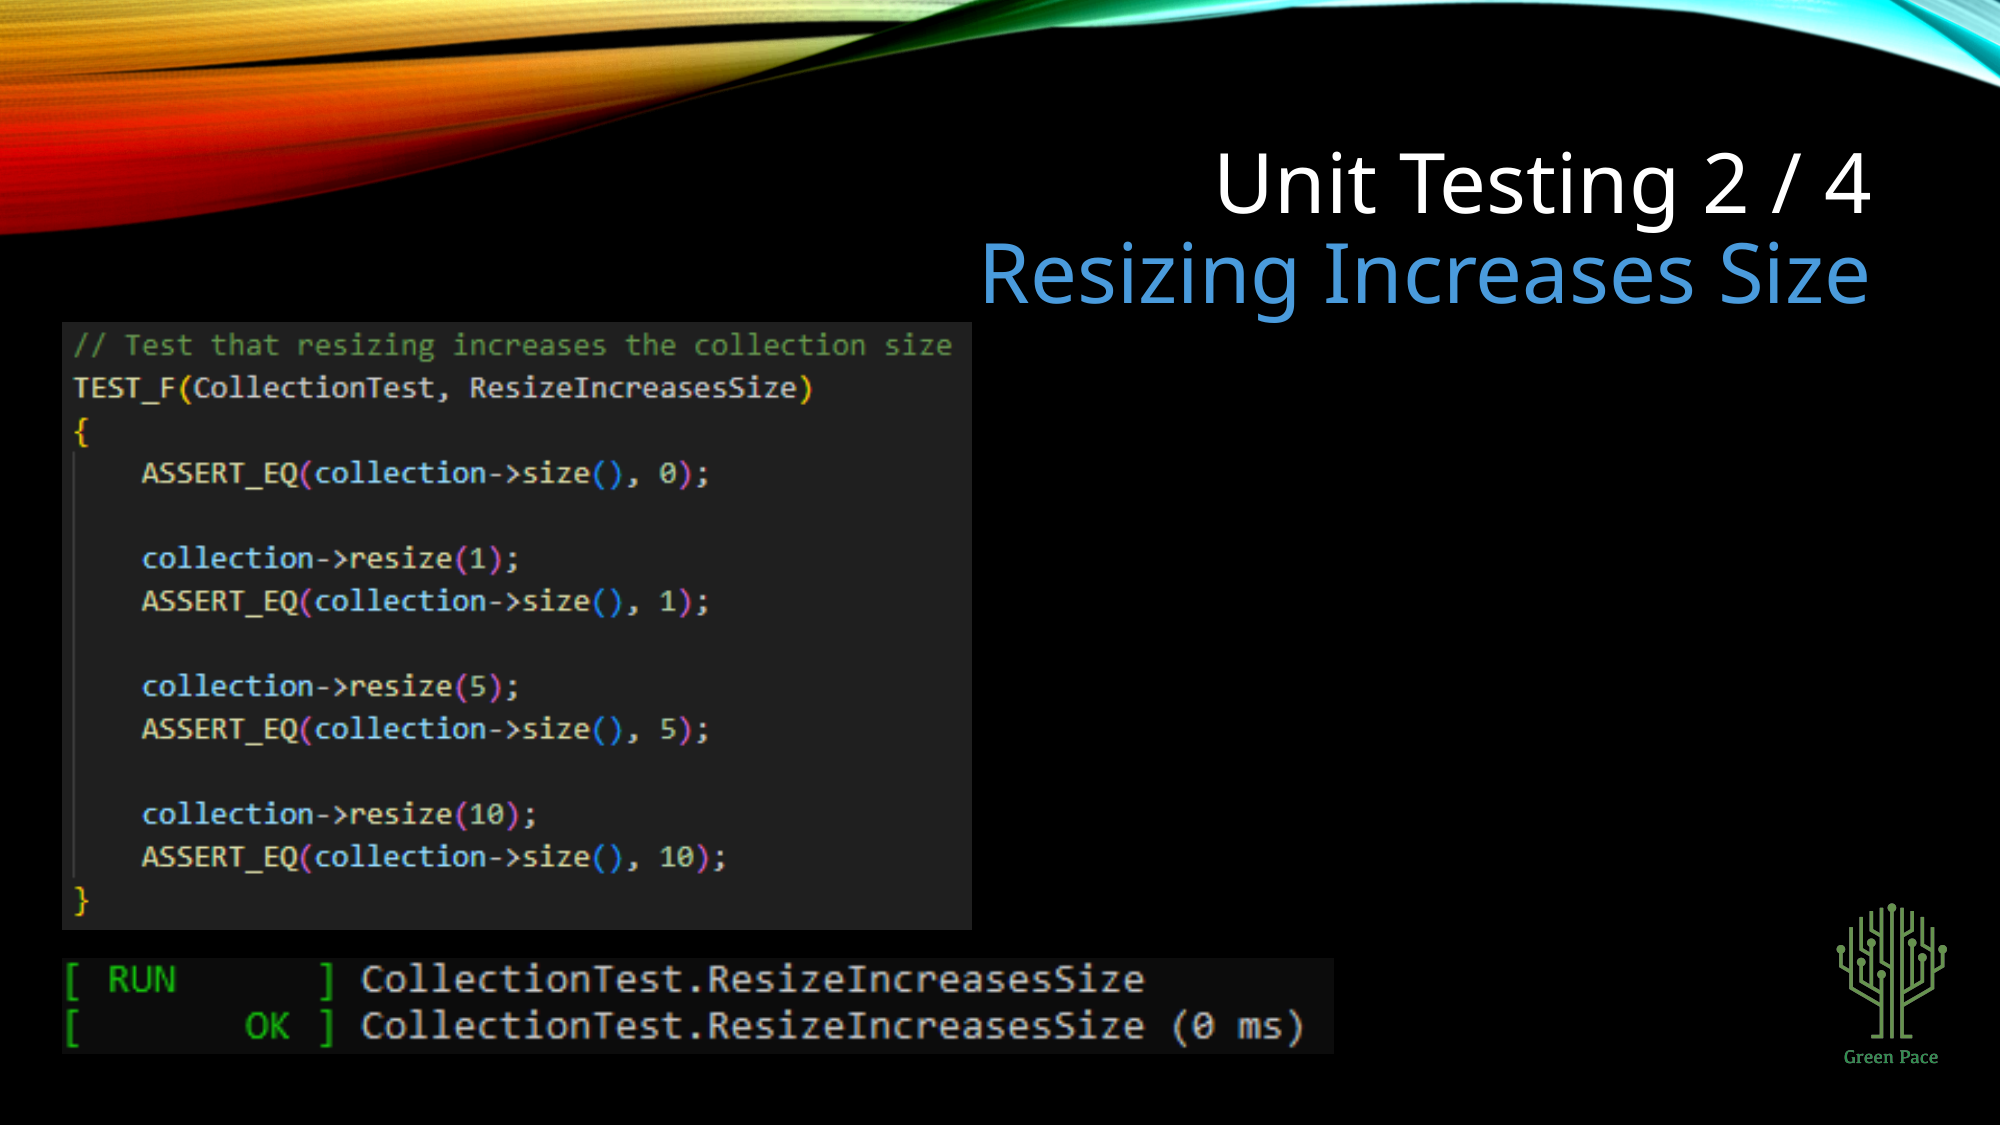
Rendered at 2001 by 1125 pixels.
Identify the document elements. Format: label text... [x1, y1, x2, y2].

picture [62, 322, 972, 930]
picture [1817, 892, 1964, 1082]
picture [0, 0, 2000, 237]
title Unit Testing 2 / 4 Resizing Increases Size [474, 125, 1888, 338]
picture [62, 958, 1334, 1054]
